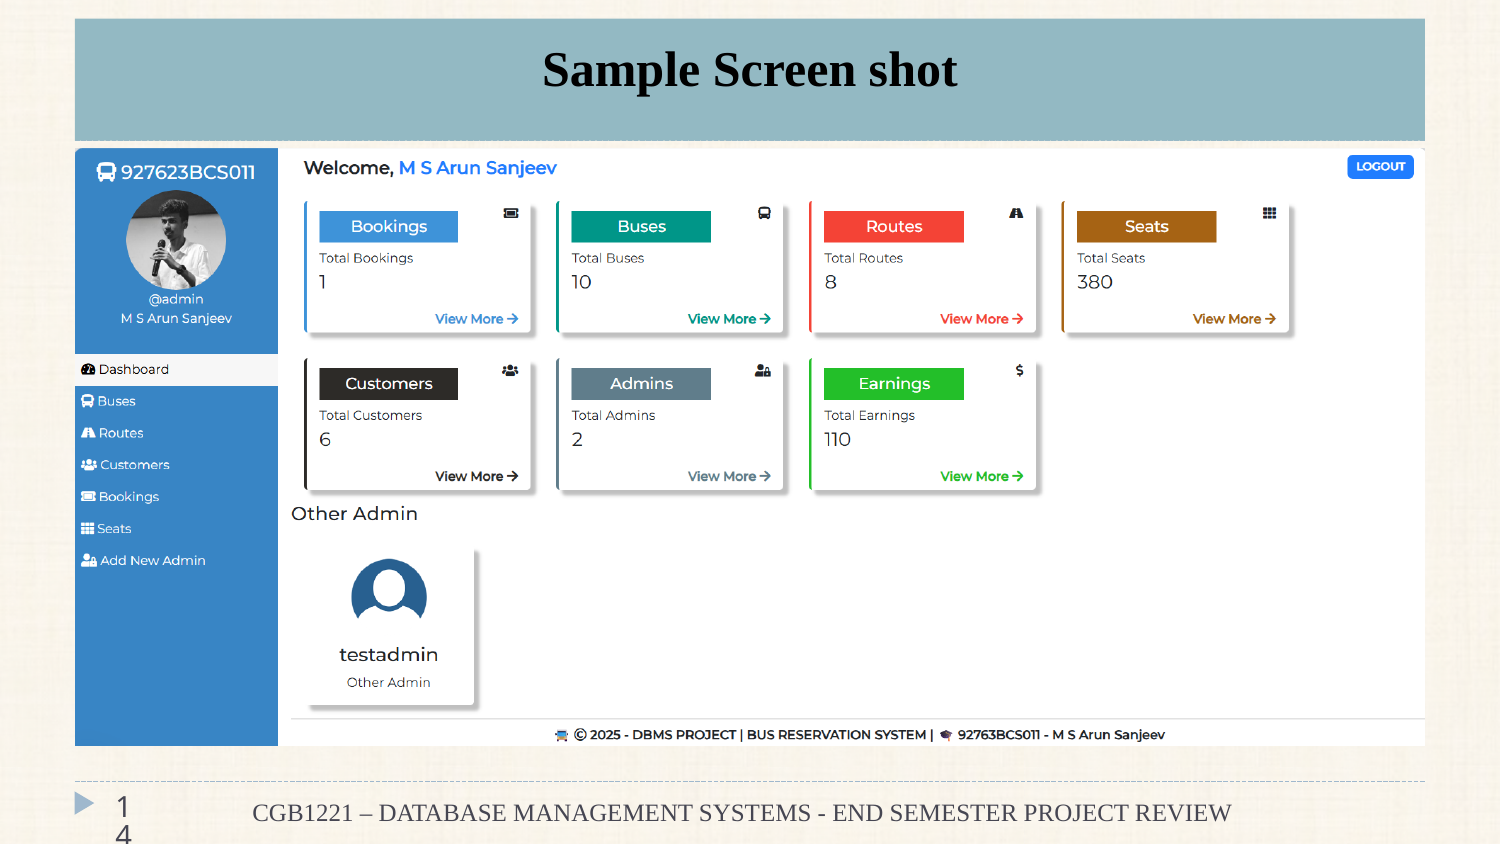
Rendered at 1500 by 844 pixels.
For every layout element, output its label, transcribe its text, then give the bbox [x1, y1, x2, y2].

title Sample Screen shot [75, 13, 1425, 148]
slide_number 14 [109, 788, 148, 844]
picture [0, 0, 1500, 844]
footer CGB1221 – DATABASE MANAGEMENT SYSTEMS - END SEMESTER PROJECT REVIEW [250, 796, 1250, 844]
